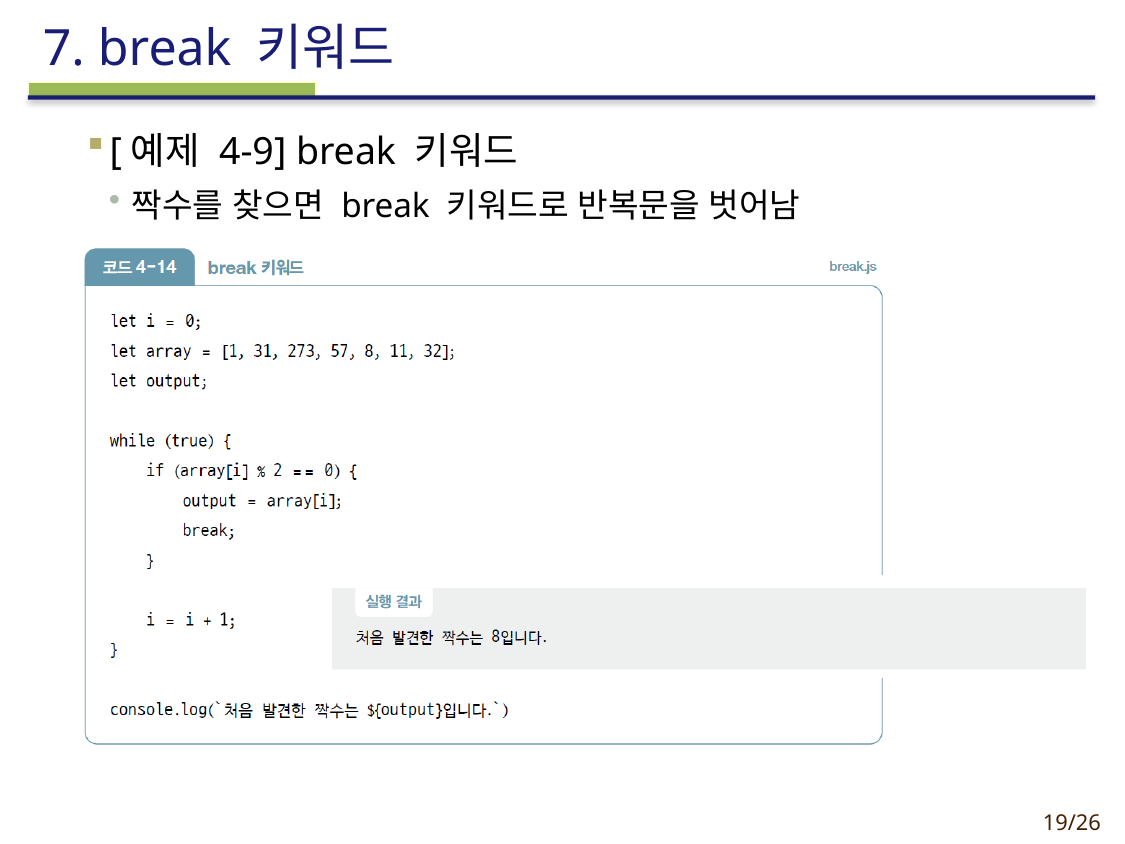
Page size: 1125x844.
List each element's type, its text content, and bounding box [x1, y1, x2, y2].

picture [77, 244, 1098, 753]
title 7. break 키워드 [27, 10, 958, 82]
list [예제 4-9] break 키워드 짝수를 찾으면 break 키워드로 반복문을 벗어남 [28, 114, 1097, 818]
